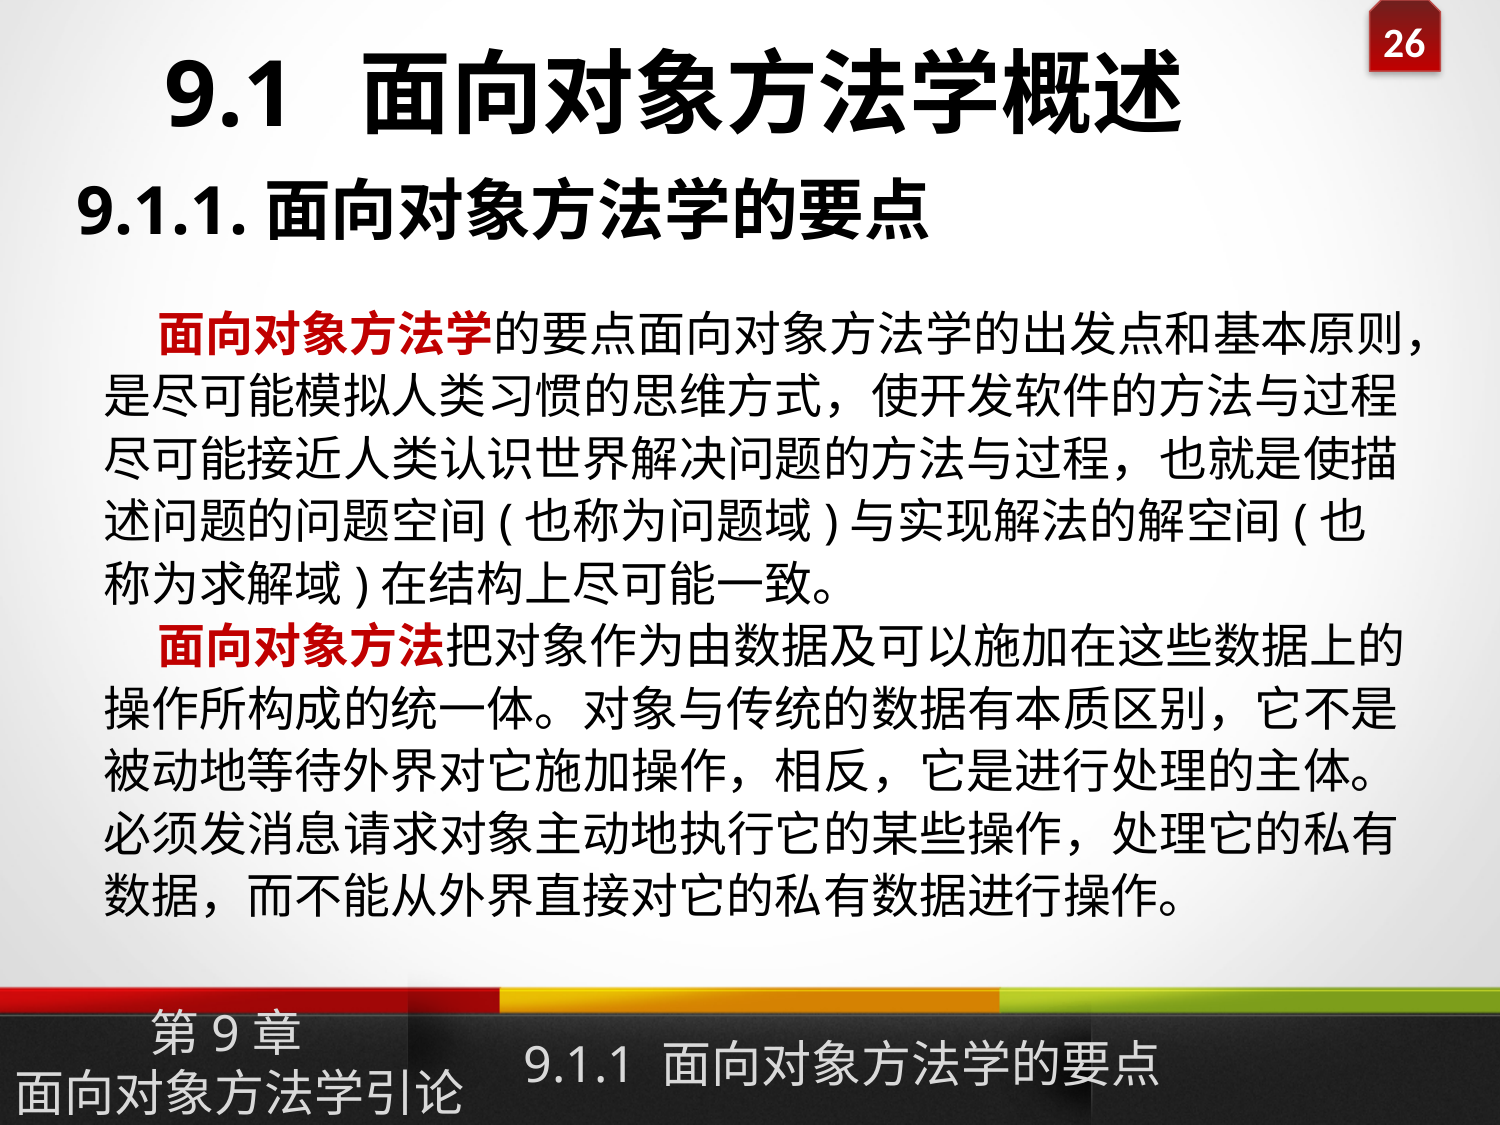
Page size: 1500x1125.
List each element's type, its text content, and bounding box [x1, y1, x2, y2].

picture [0, 0, 1500, 1125]
title 9.1 面向对象方法学概述 [0, 0, 1350, 184]
list 9.1.1.面向对象方法学的要点 [61, 160, 1412, 261]
text_box 9.1.1 面向对象方法学的要点 [501, 1023, 1184, 1102]
text_box 面向对象方法学的要点面向对象方法学的出发点和基本原则，是尽可能模拟人类习惯的思维方式，使开发软件的方法与过程尽可能接近人类认识世界解决问题的方法与过程，也就是使描述问题的问题空间(也称为问题域)与实现解法的解空间(也称为求解域)在结构上尽可能一致。 面向对象方法把对象作为由数据及可以施加在这些数据上的操作所构成的统一体。对象与传统的数据有本质区别，它不是被动地等待外界对它施加操作，相反，它是进行处理的主体。必须发消息请求对象主动地执行它的某些操作，处理它的私有数据，而不能从外界直接对它的私有数据进行操作。 [88, 290, 1424, 931]
